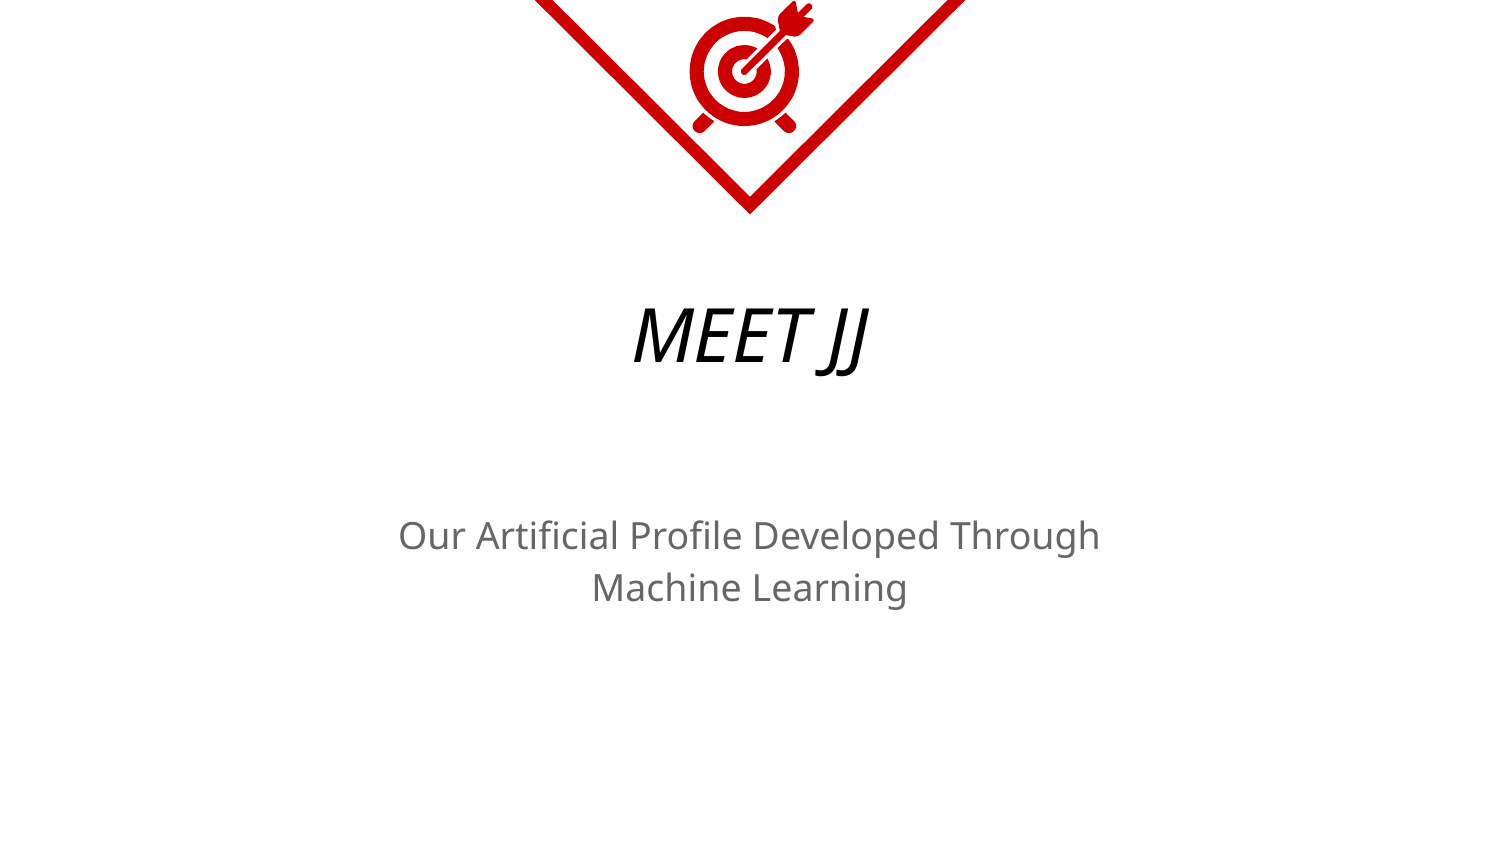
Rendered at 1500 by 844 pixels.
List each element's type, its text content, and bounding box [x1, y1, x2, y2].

title MEET JJ [349, 272, 1151, 463]
subtitle Our Artificial Profile Developed Through Machine Learning [349, 490, 1151, 620]
text_box [555, 0, 949, 149]
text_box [689, 0, 814, 134]
